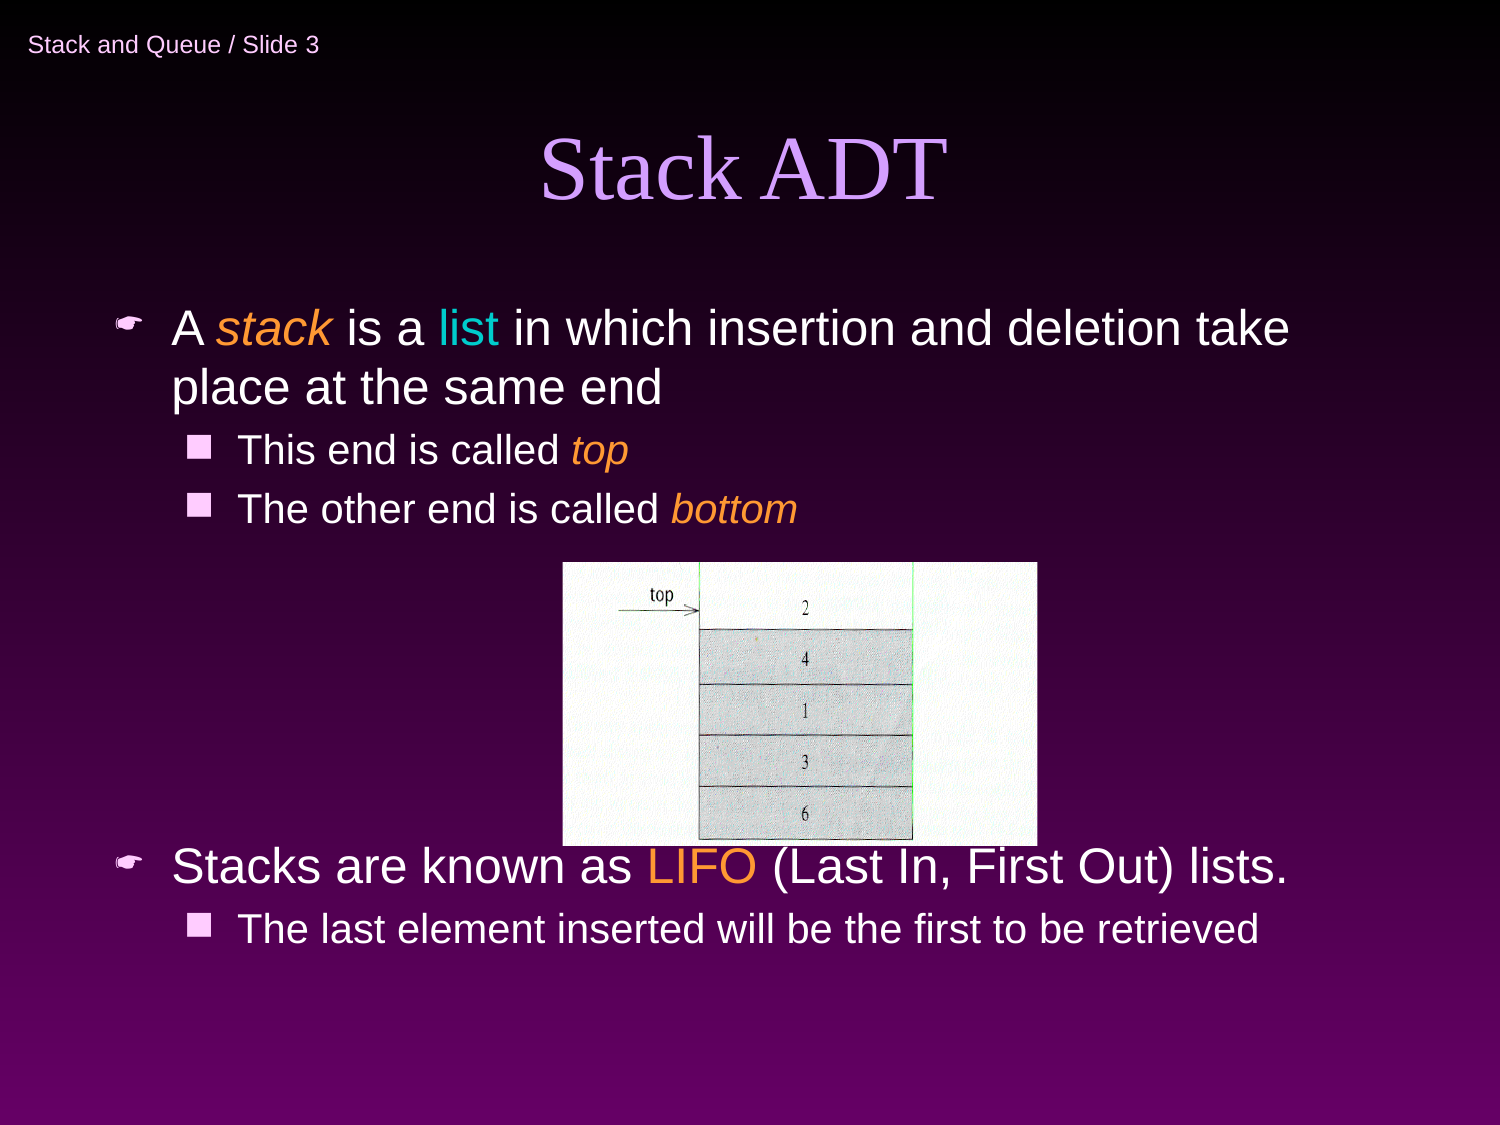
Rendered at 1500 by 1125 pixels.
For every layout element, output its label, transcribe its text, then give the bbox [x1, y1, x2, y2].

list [562, 562, 1038, 846]
list A stack is a list in which insertion and deletion take place at the same end This end is called top The other end is called bottom Stacks are known as LIFO (Last In, First Out) lists. The last element inserted will be the first to be retrieved [99, 287, 1388, 1075]
title Stack ADT [99, 37, 1388, 225]
